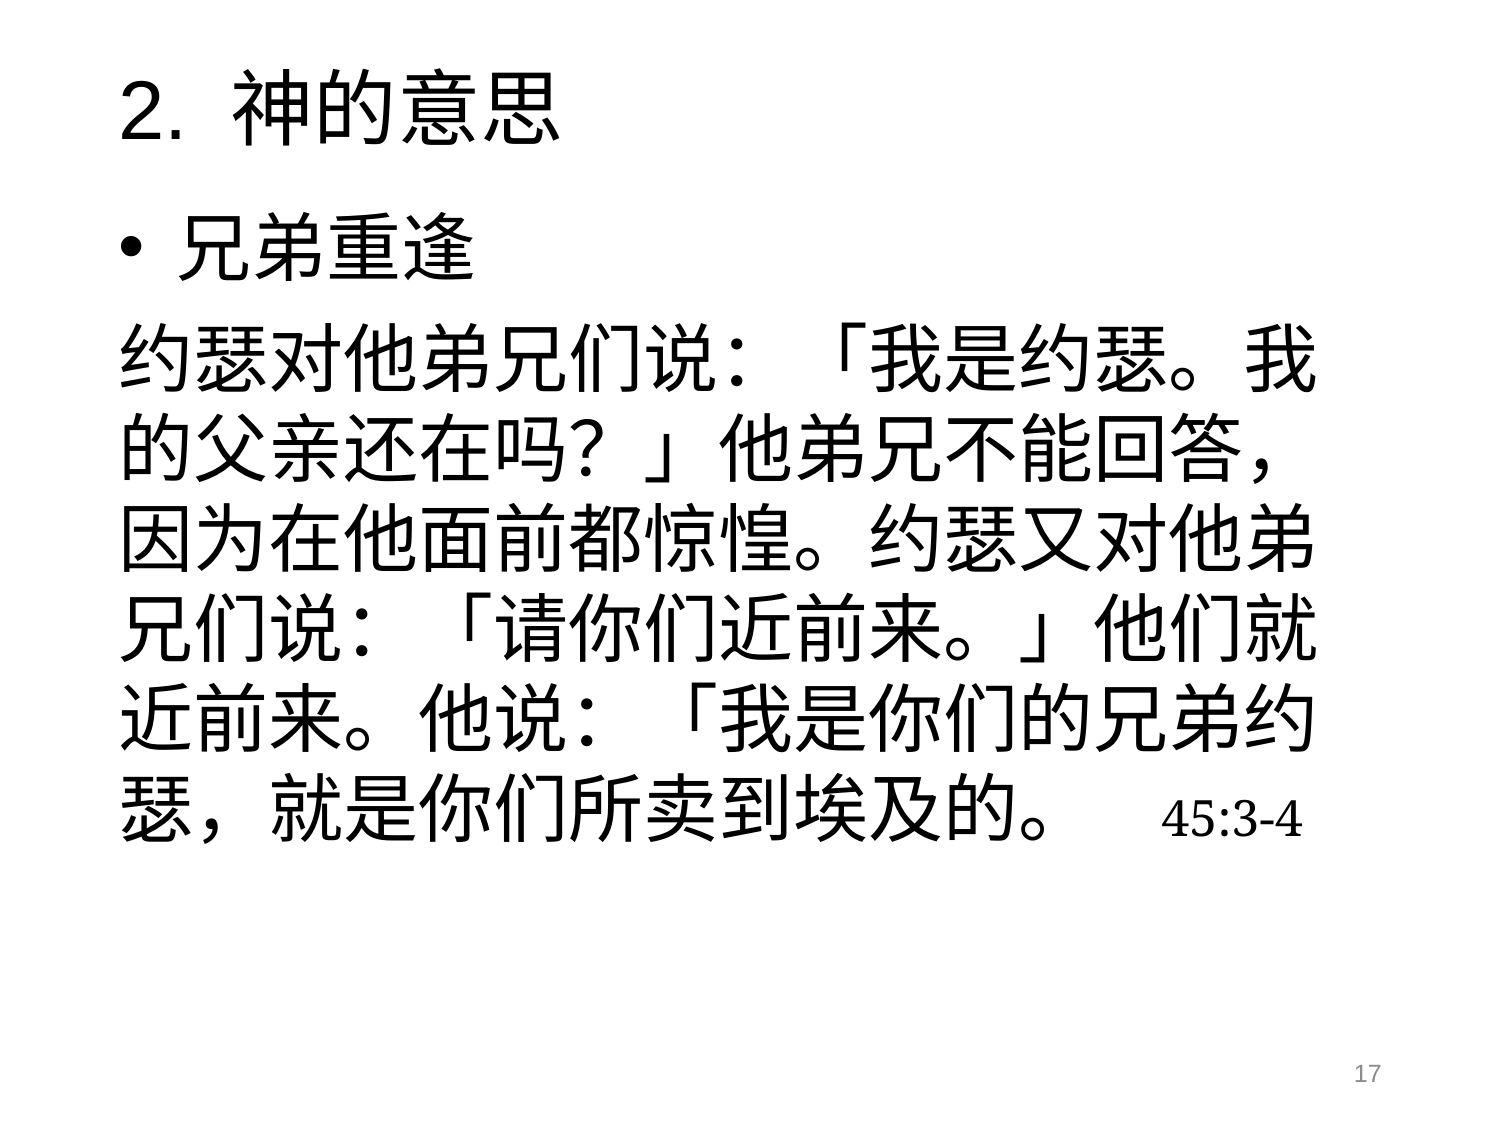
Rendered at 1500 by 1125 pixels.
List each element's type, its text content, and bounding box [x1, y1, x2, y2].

list 兄弟重逢 约瑟对他弟兄们说：「我是约瑟。我的父亲还在吗？」他弟兄不能回答，因为在他面前都惊惶。约瑟又对他弟兄们说：「请你们近前来。」他们就近前来。他说：「我是你们的兄弟约瑟，就是你们所卖到埃及的。 45:3-4 [103, 192, 1397, 1014]
slide_number 17 [1059, 1042, 1397, 1103]
title 2. 神的意思 [103, 59, 1397, 166]
